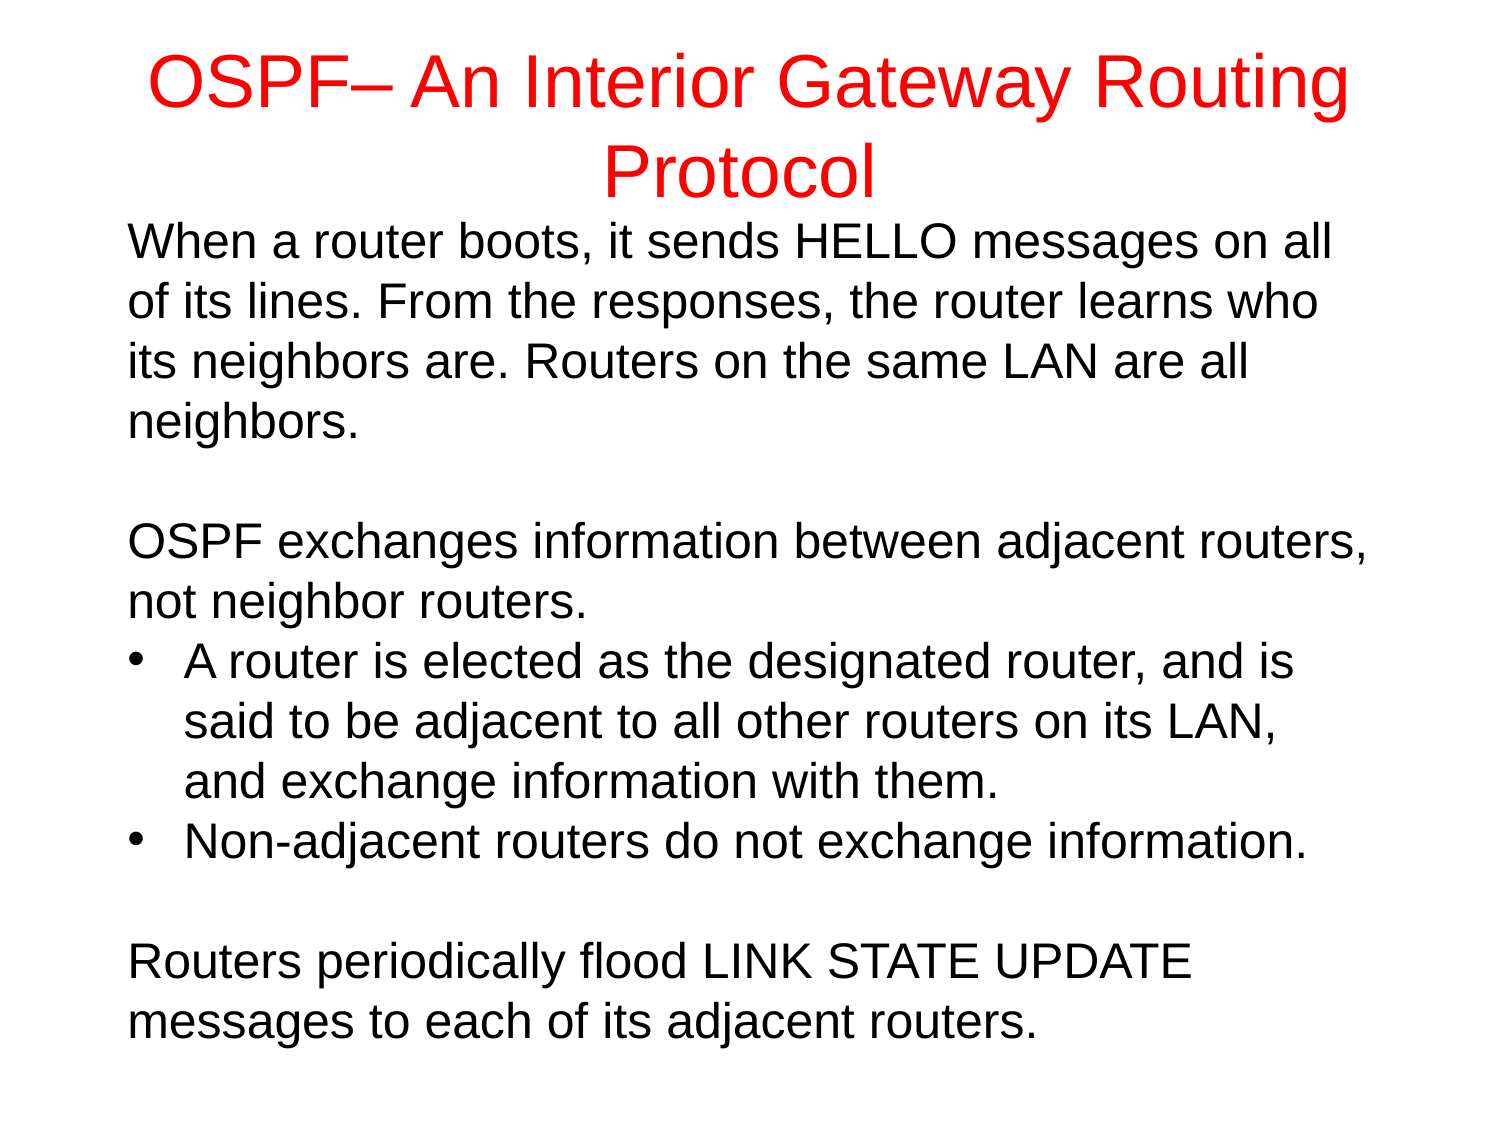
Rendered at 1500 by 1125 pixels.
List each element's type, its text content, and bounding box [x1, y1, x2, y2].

title OSPF– An Interior Gateway Routing Protocol [0, 0, 1500, 245]
text_box When a router boots, it sends HELLO messages on all of its lines. From the responses, the router learns who its neighbors are. Routers on the same LAN are all neighbors. OSPF exchanges information between adjacent routers, not neighbor routers. A router is elected as the designated router, and is said to be adjacent to all other routers on its LAN, and exchange information with them. Non-adjacent routers do not exchange information. Routers periodically flood LINK STATE UPDATE messages to each of its adjacent routers. [112, 201, 1388, 1056]
